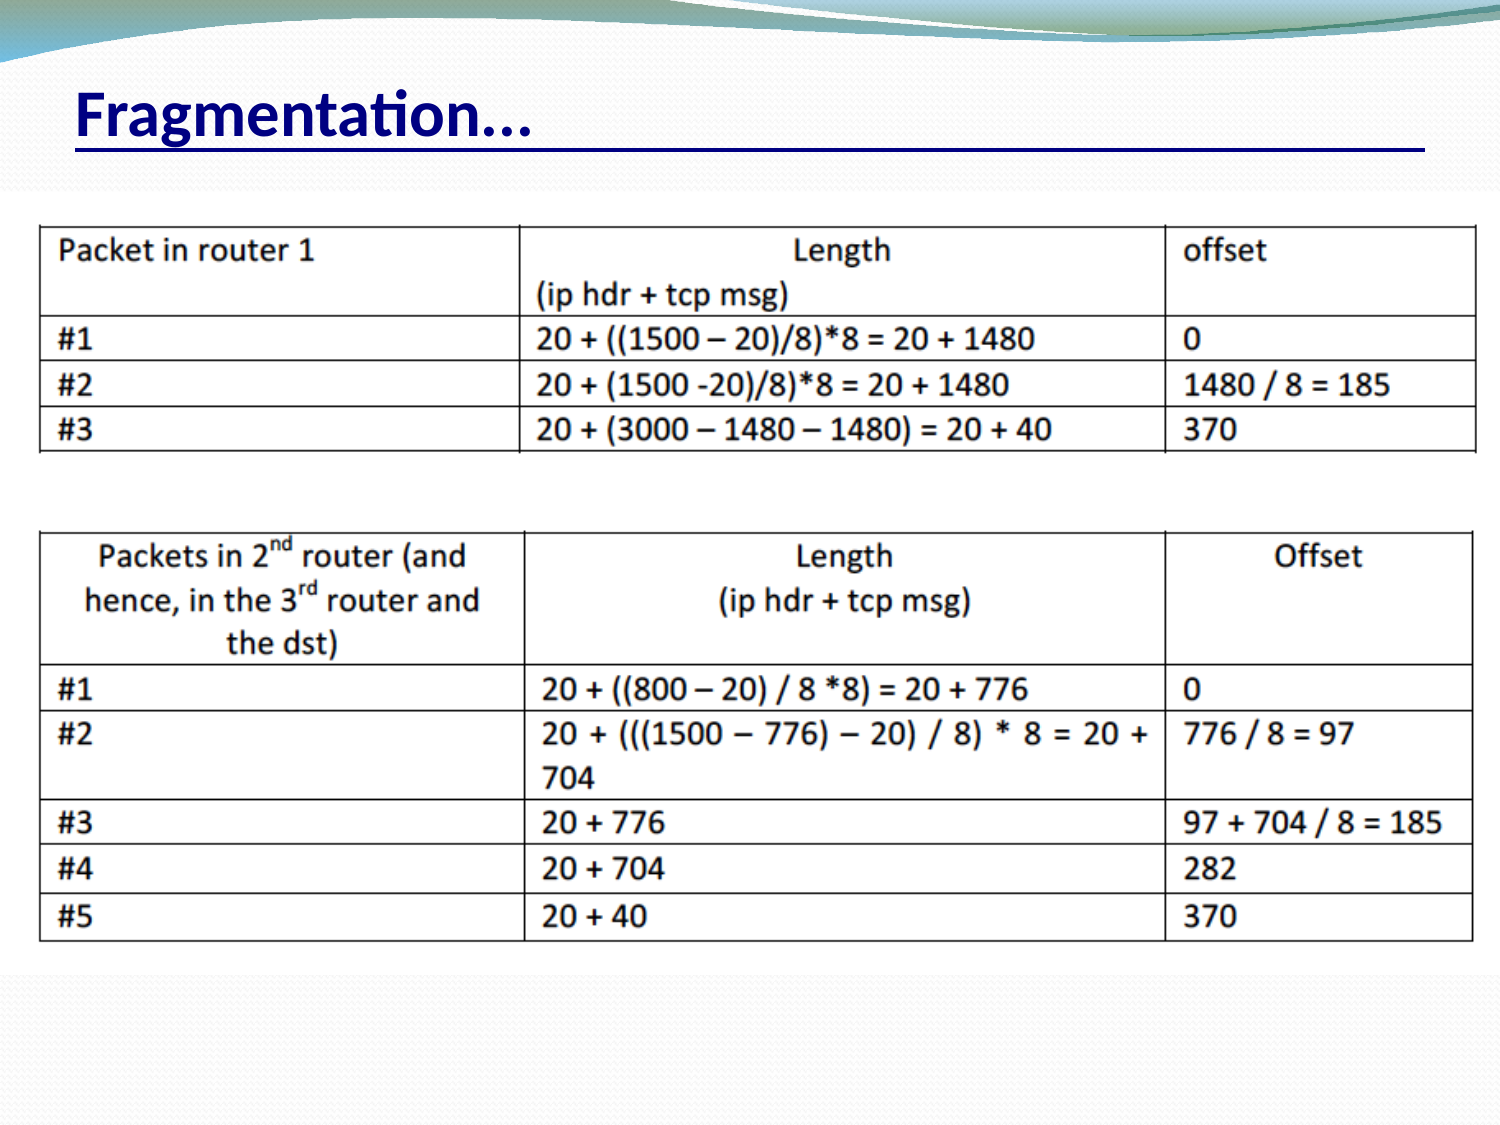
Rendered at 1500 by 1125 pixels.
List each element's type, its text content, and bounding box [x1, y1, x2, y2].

picture [0, 192, 1500, 976]
title Fragmentation... [75, 50, 1425, 150]
